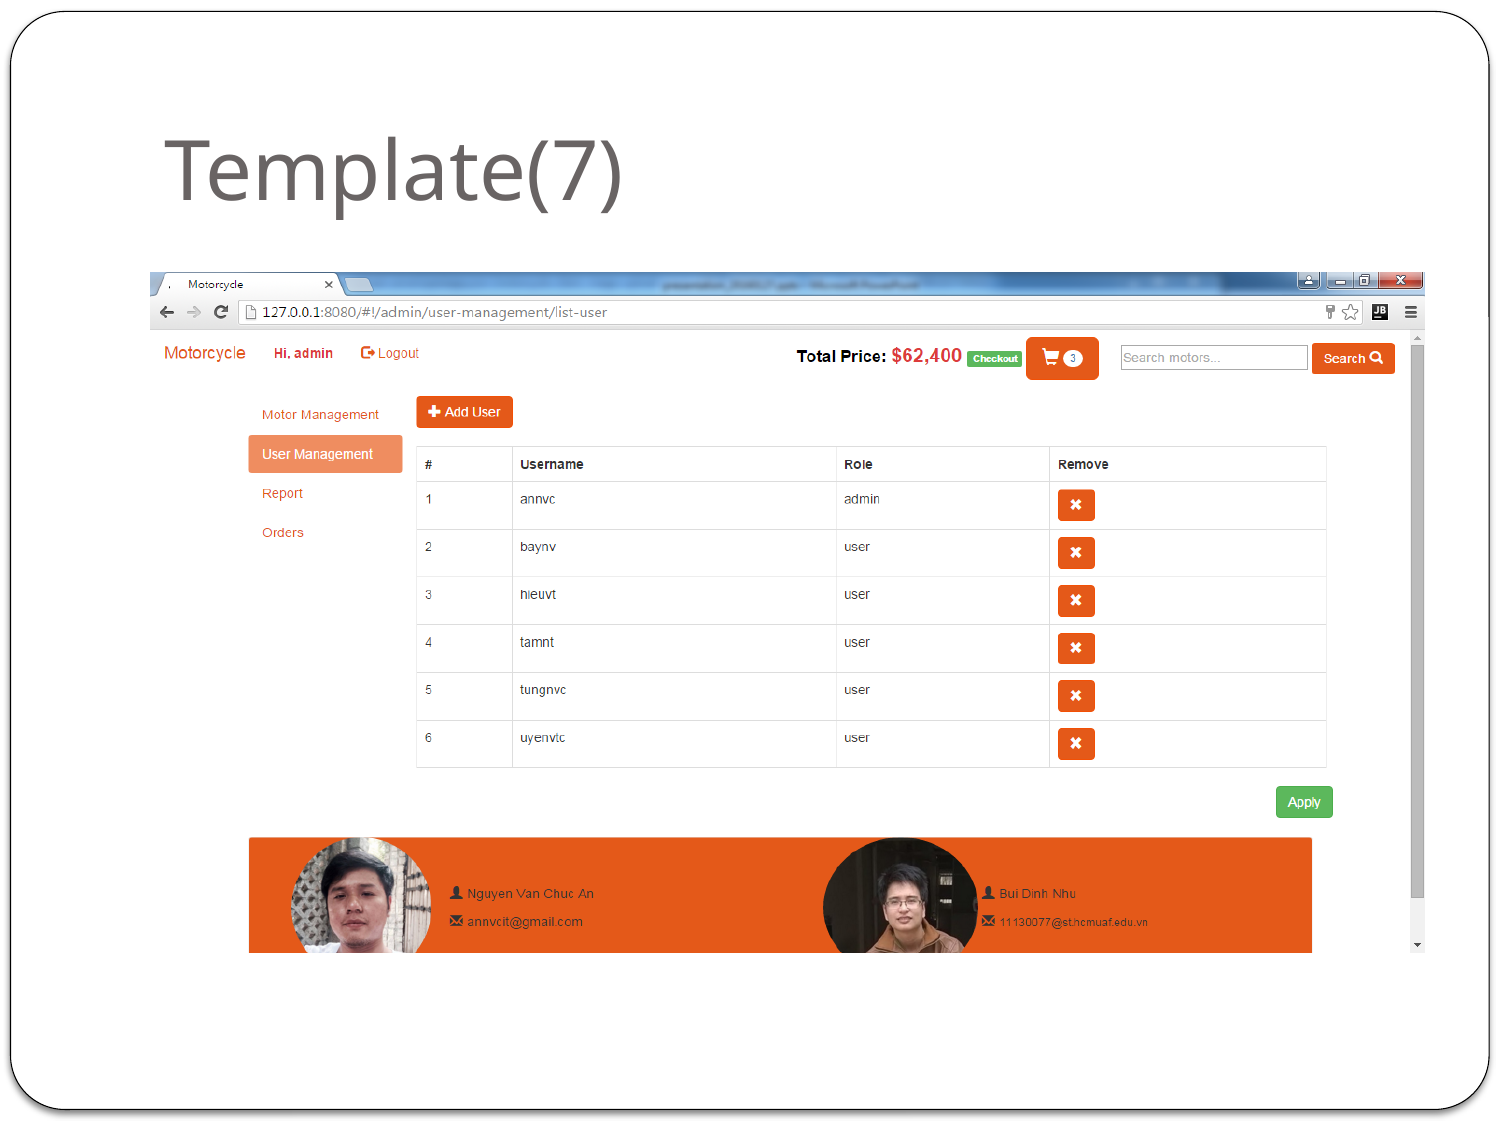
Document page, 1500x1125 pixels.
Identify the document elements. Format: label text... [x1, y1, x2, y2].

title Template(7) [150, 45, 1425, 233]
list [149, 272, 1426, 953]
